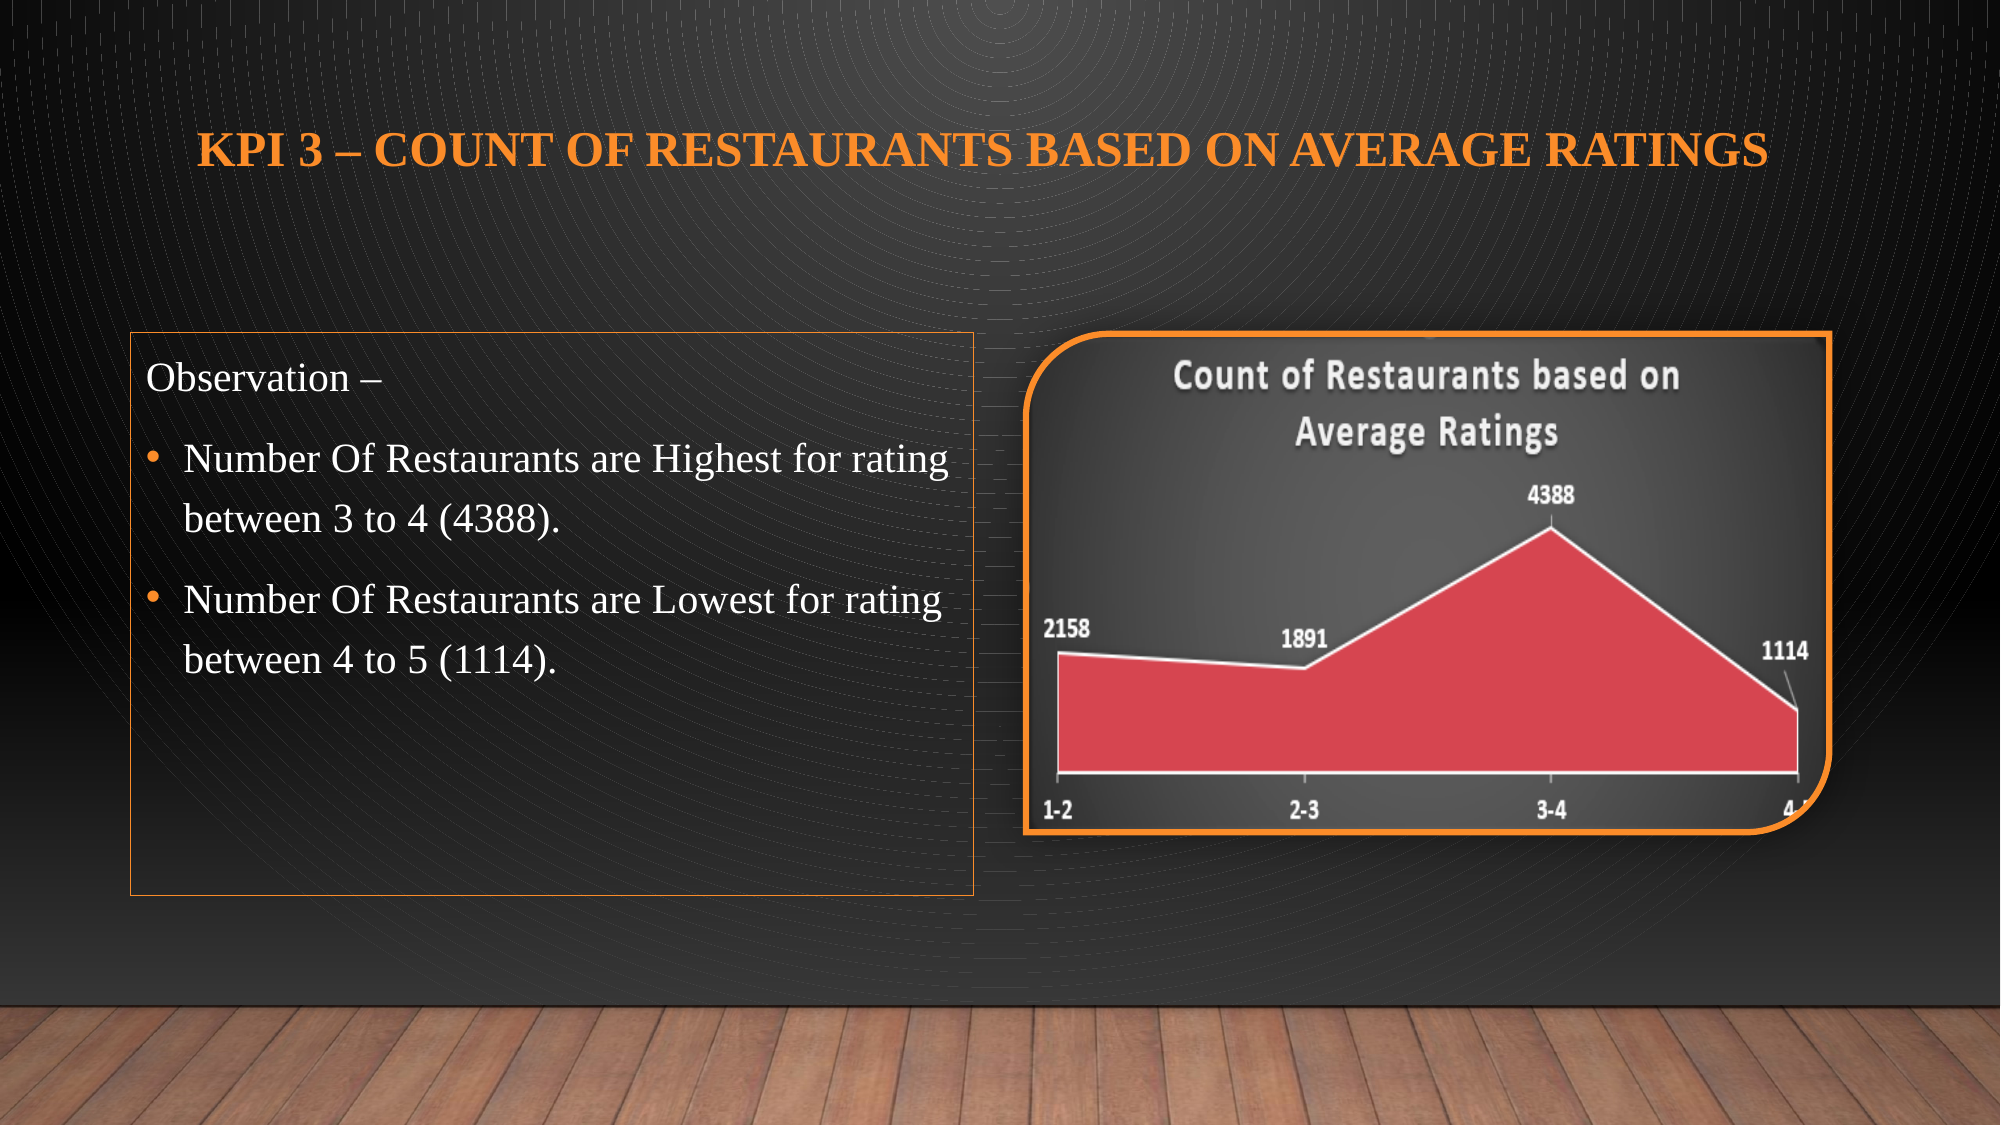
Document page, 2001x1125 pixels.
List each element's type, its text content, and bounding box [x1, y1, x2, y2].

picture [0, 1005, 2000, 1125]
list Observation – Number Of Restaurants are Highest for rating between 3 to 4 (4388). Number Of Restaurants are Lowest for rating between 4 to 5 (1114). [130, 332, 974, 896]
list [1025, 333, 1830, 833]
title KPI 3 – Count of Restaurants based on Average Ratings [130, 47, 1836, 253]
